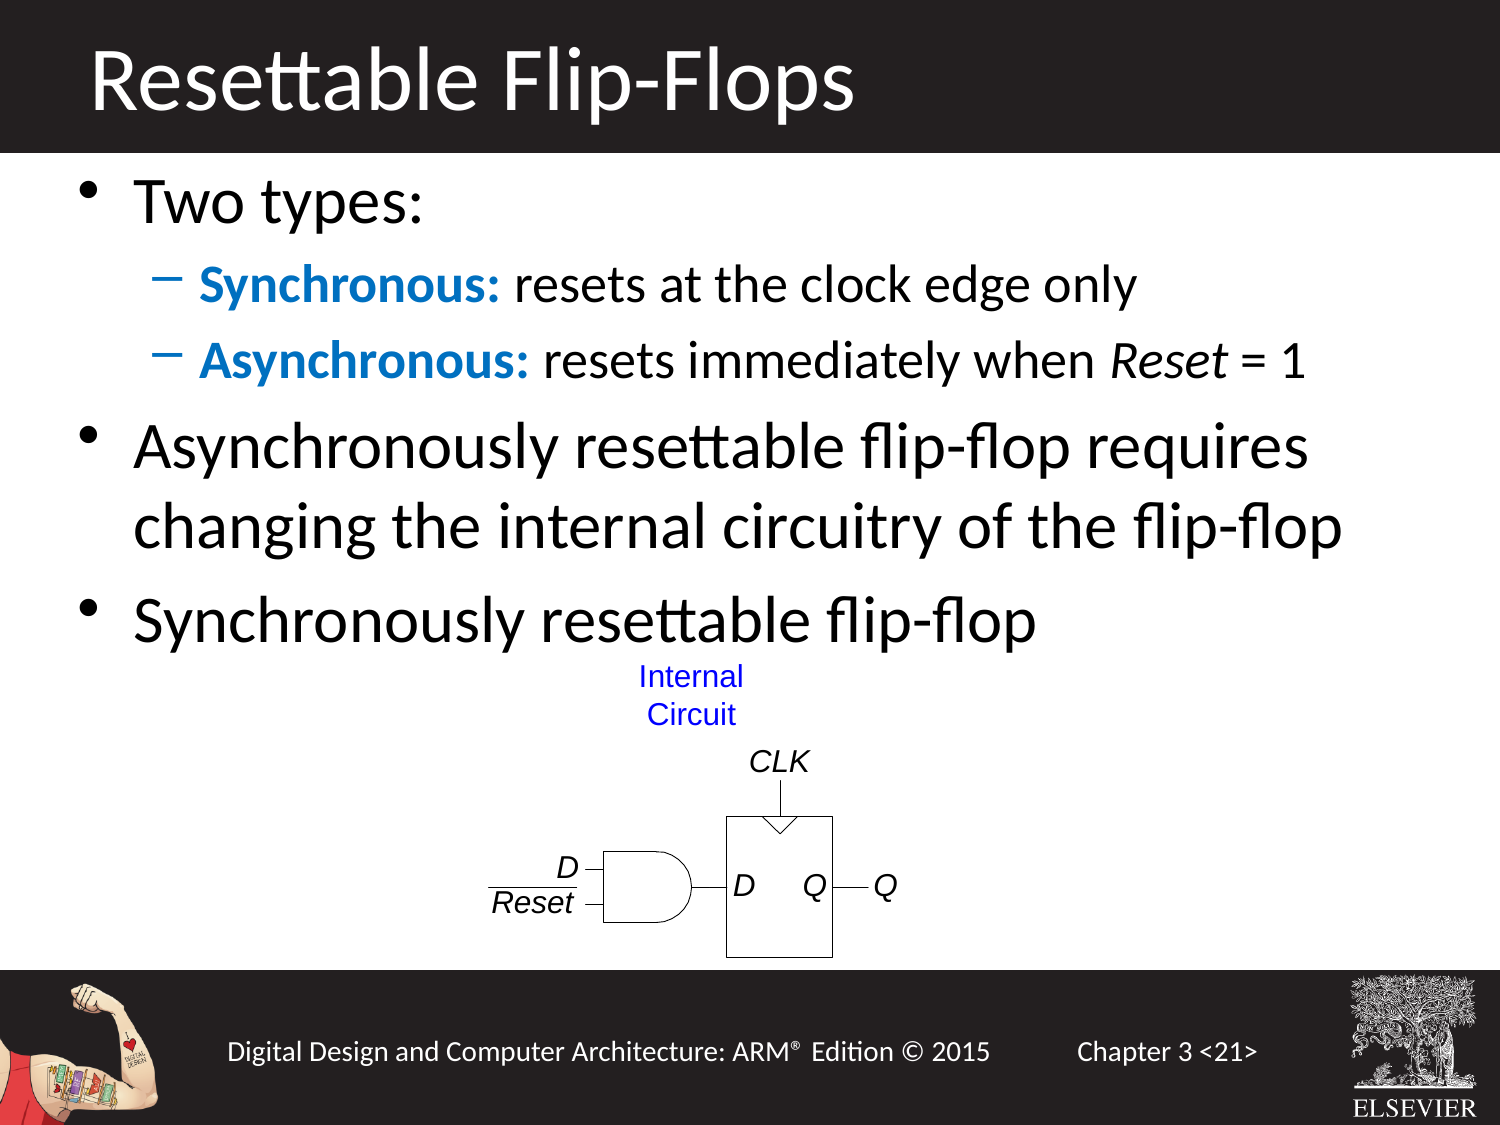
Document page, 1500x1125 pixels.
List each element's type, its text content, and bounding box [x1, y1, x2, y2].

text_box [87, 174, 1413, 1025]
picture [1350, 974, 1477, 1117]
text_box Resettable Flip-Flops [75, 11, 1375, 136]
picture [0, 979, 163, 1125]
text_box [457, 634, 926, 963]
text_box Two types: Synchronous: resets at the clock edge only Asynchronous: resets immediately when Reset = 1 Asynchronously resettable flip-flop requires changing the internal circuitry of the flip-flop Synchronously resettable flip-flop [62, 149, 1388, 1000]
